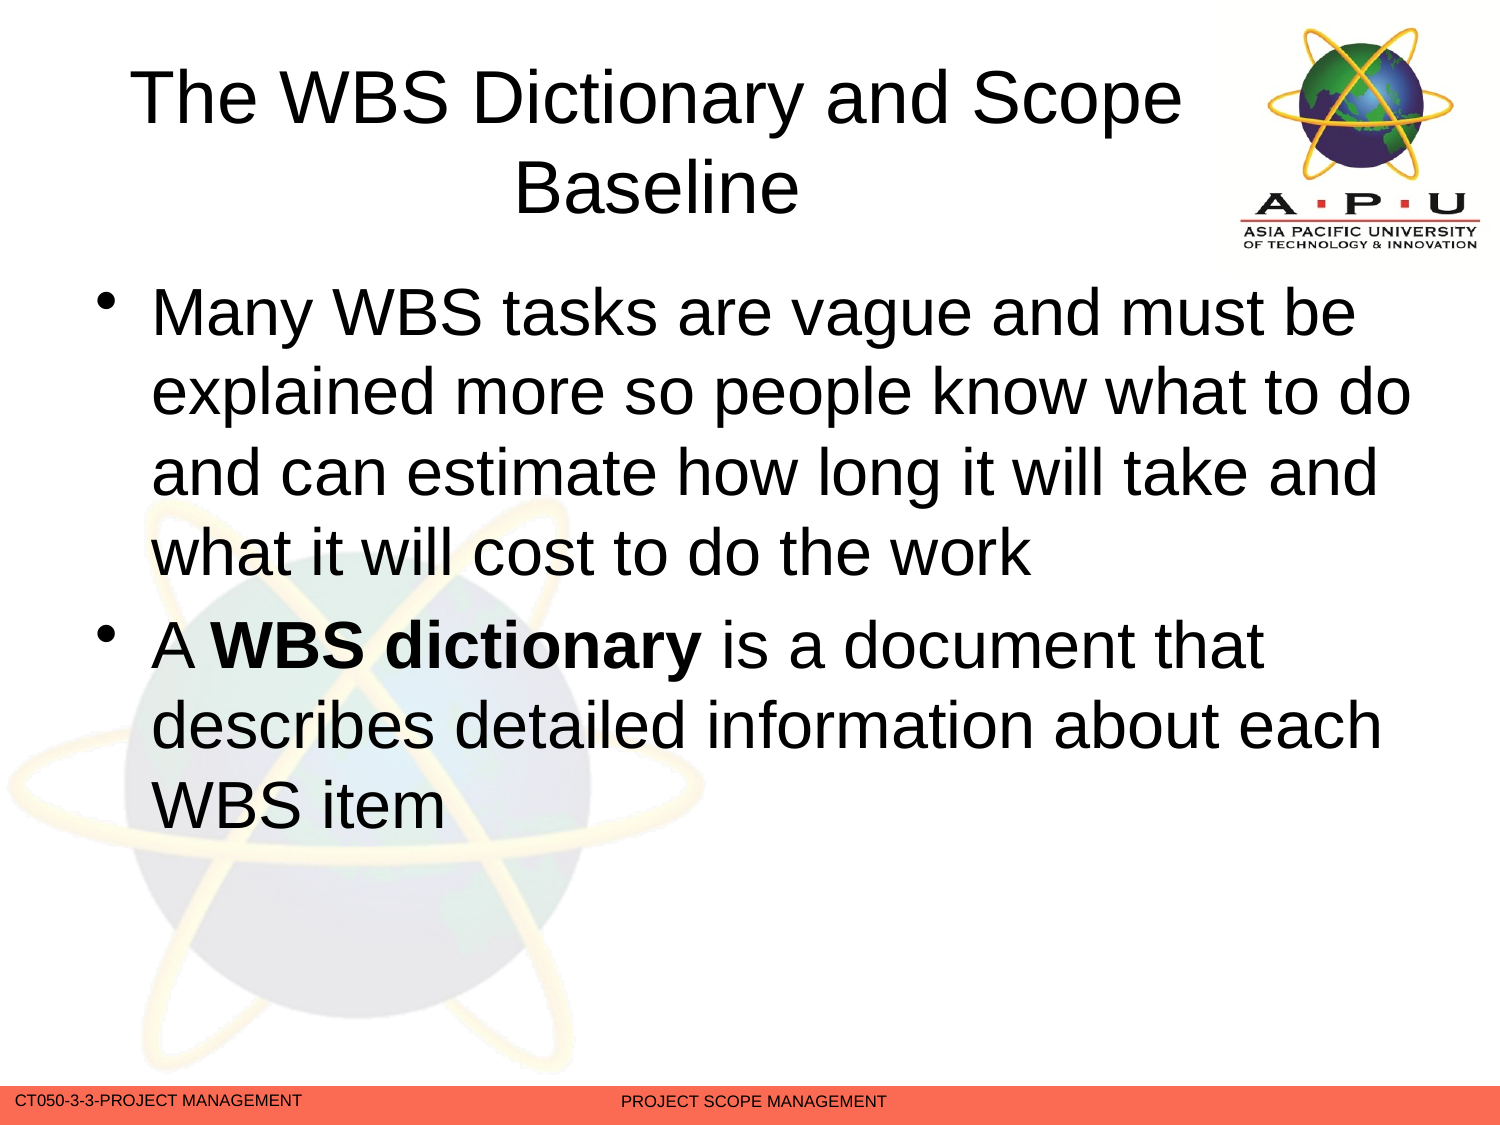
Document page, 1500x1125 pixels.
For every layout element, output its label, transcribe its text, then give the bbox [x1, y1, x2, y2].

title The WBS Dictionary and Scope Baseline [79, 45, 1235, 233]
list Many WBS tasks are vague and must be explained more so people know what to do and can estimate how long it will take and what it will cost to do the work A WBS dictionary is a document that describes detailed information about each WBS item [79, 260, 1430, 1085]
picture [1222, 0, 1500, 277]
